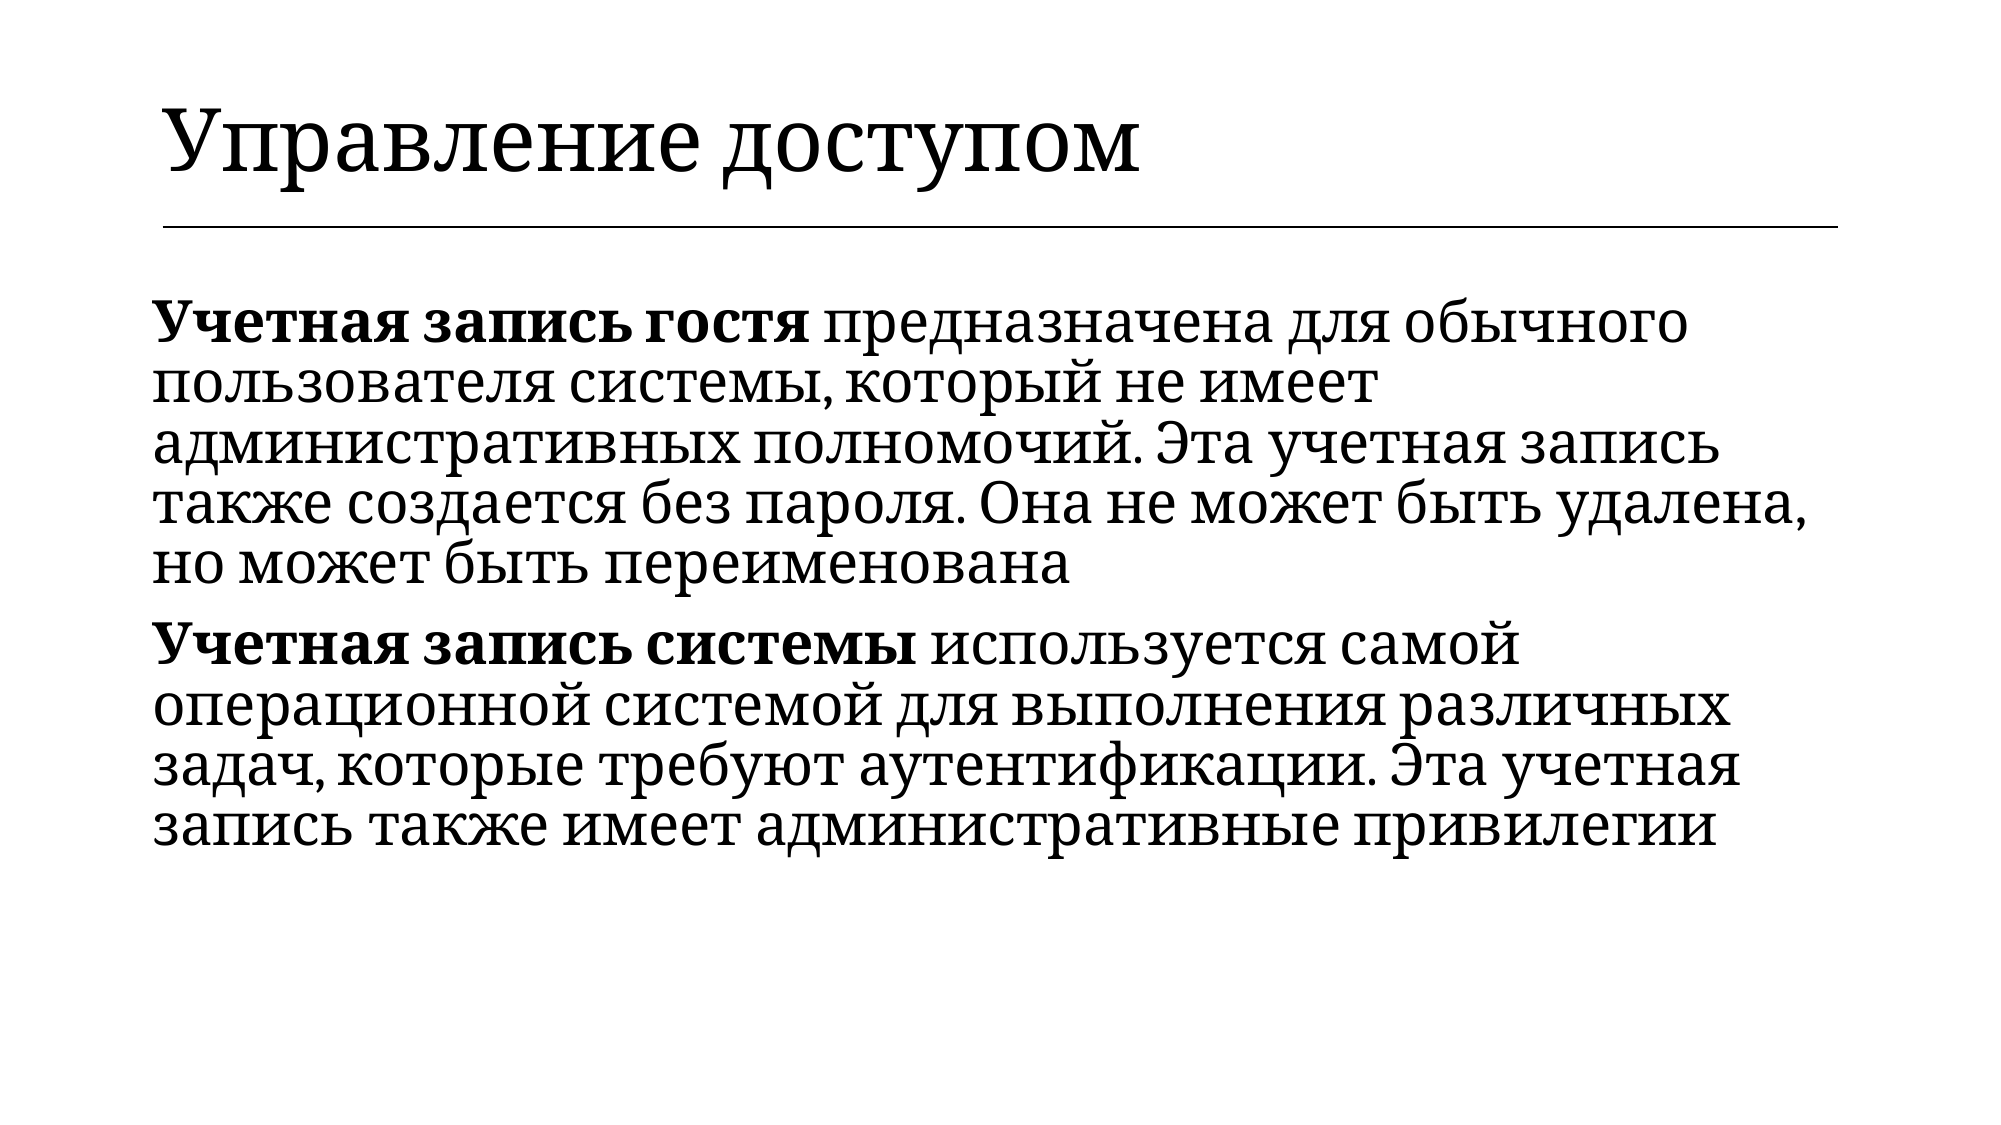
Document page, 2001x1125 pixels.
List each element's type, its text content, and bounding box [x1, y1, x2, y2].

list Учетная запись гостя предназначена для обычного пользователя системы, который не имеет административных полномочий. Эта учетная запись также создается без пароля. Она не может быть удалена, но может быть переименована Учетная запись системы используется самой операционной системой для выполнения различных задач, которые требуют аутентификации. Эта учетная запись также имеет административные привилегии [137, 286, 1863, 1075]
table_header Управление доступом [163, 60, 1838, 226]
